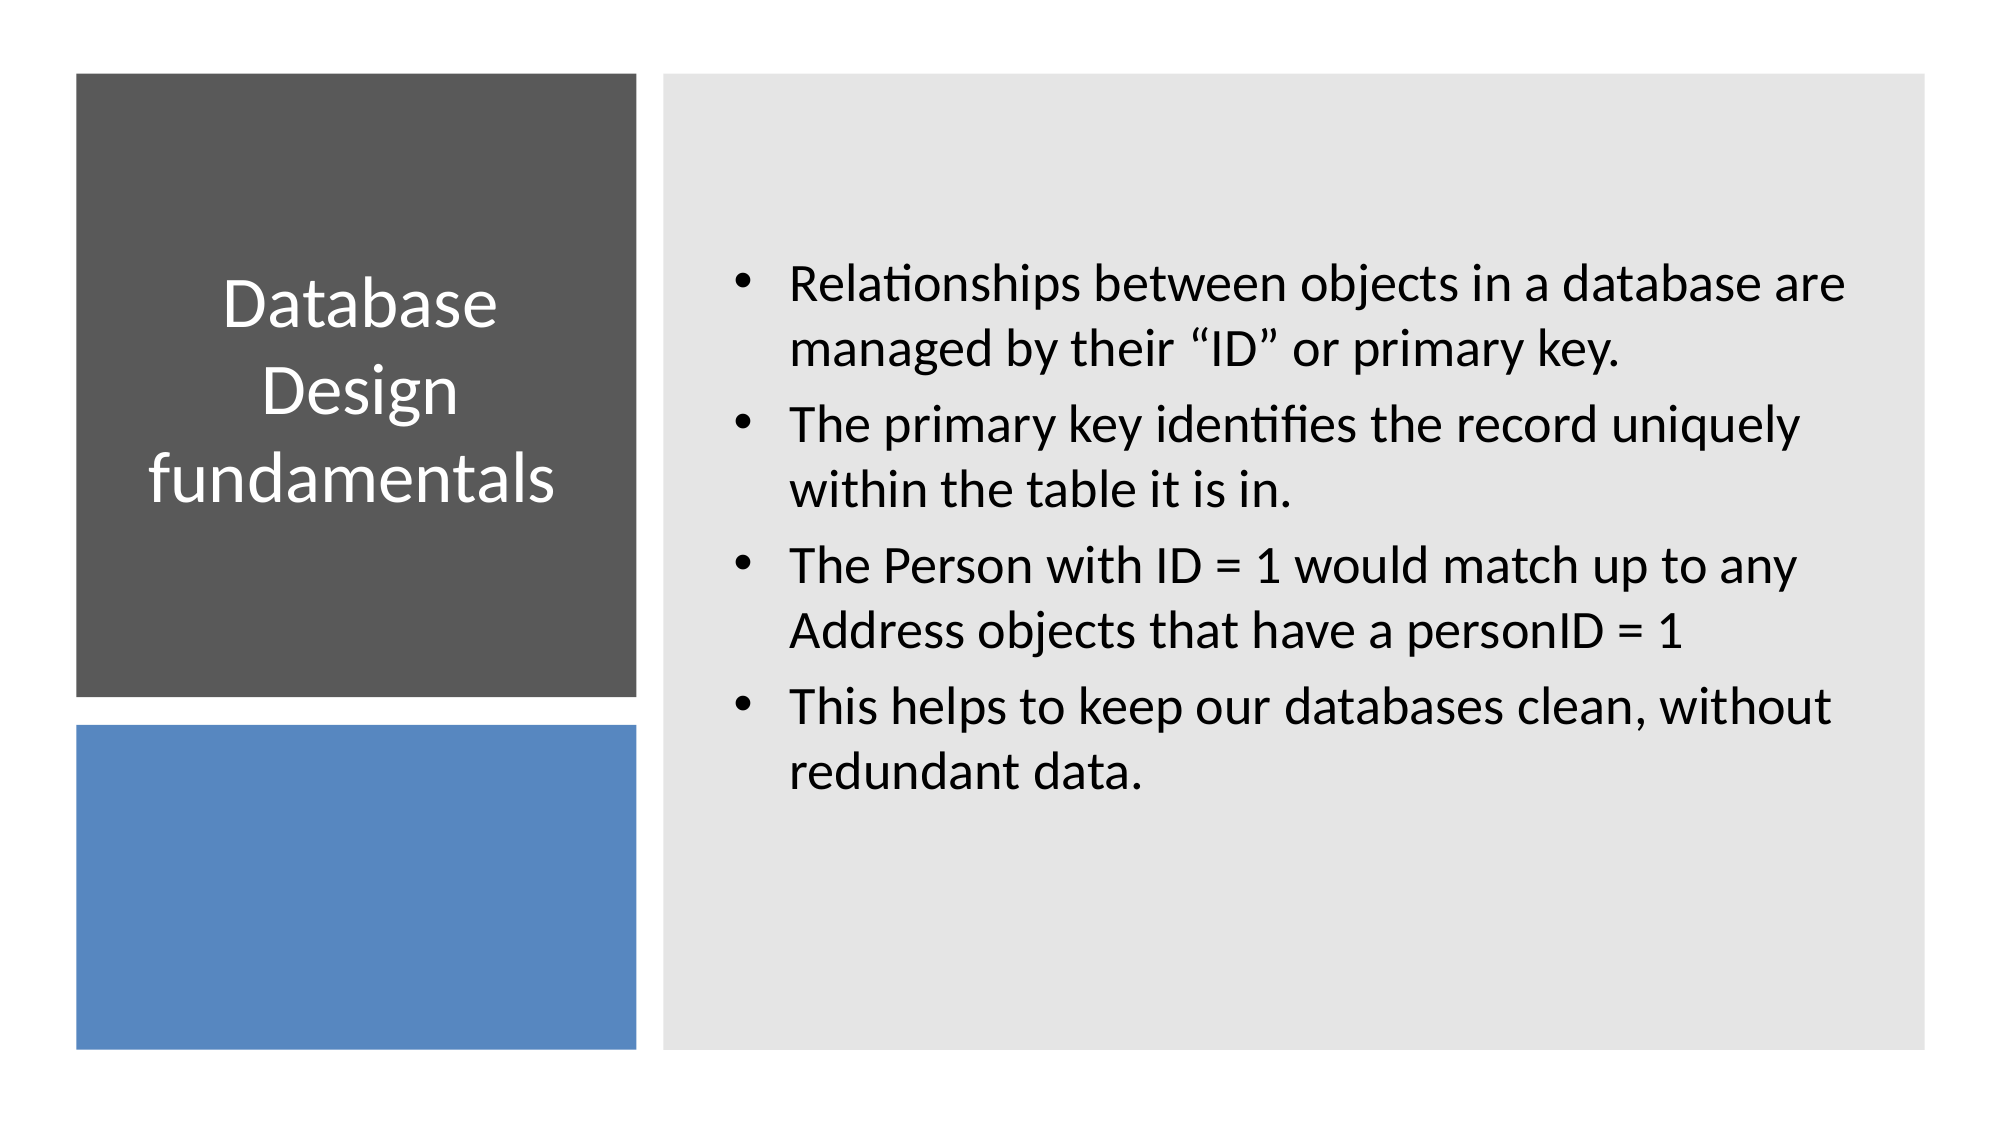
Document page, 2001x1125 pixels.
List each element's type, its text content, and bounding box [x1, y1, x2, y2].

text_box [74, 723, 639, 1052]
list Relationships between objects in a database are managed by their “ID” or primary key. The primary key identifies the record uniquely within the table it is in. The Person with ID = 1 would match up to any Address objects that have a personID = 1 This helps to keep our databases clean, without redundant data. [718, 112, 1873, 1011]
text_box [74, 71, 639, 699]
title Database Design fundamentals [127, 120, 595, 652]
text_box [661, 71, 1927, 1052]
